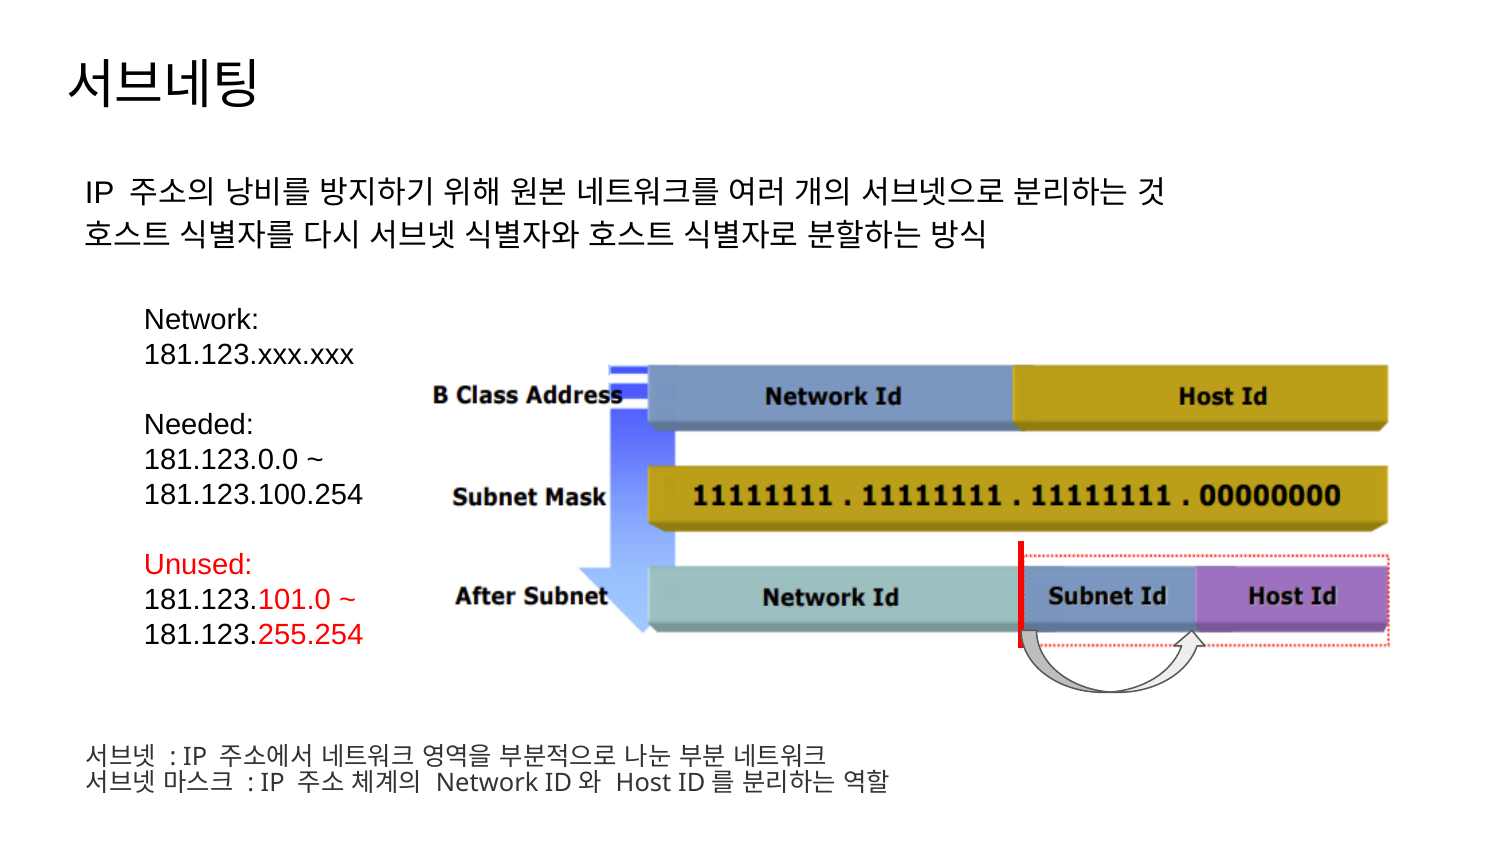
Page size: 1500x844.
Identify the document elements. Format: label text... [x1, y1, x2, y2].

text_box Network: 181.123.xxx.xxx Needed: 181.123.0.0 ~ 181.123.100.254 Unused: 181.123.101.0 ~ 181.123.255.254 [129, 293, 561, 658]
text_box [410, 337, 1411, 693]
list IP 주소의 낭비를 방지하기 위해 원본 네트워크를 여러 개의 서브넷으로 분리하는 것 호스트 식별자를 다시 서브넷 식별자와 호스트 식별자로 분할하는 방식 [51, 151, 1449, 382]
list 서브넷 : IP 주소에서 네트워크 영역을 부분적으로 나눈 부분 네트워크 서브넷 마스크 : IP 주소 체계의 Network ID와 Host ID를 분리하는 역할 [70, 730, 1125, 833]
title 서브네팅 [51, 35, 1449, 130]
